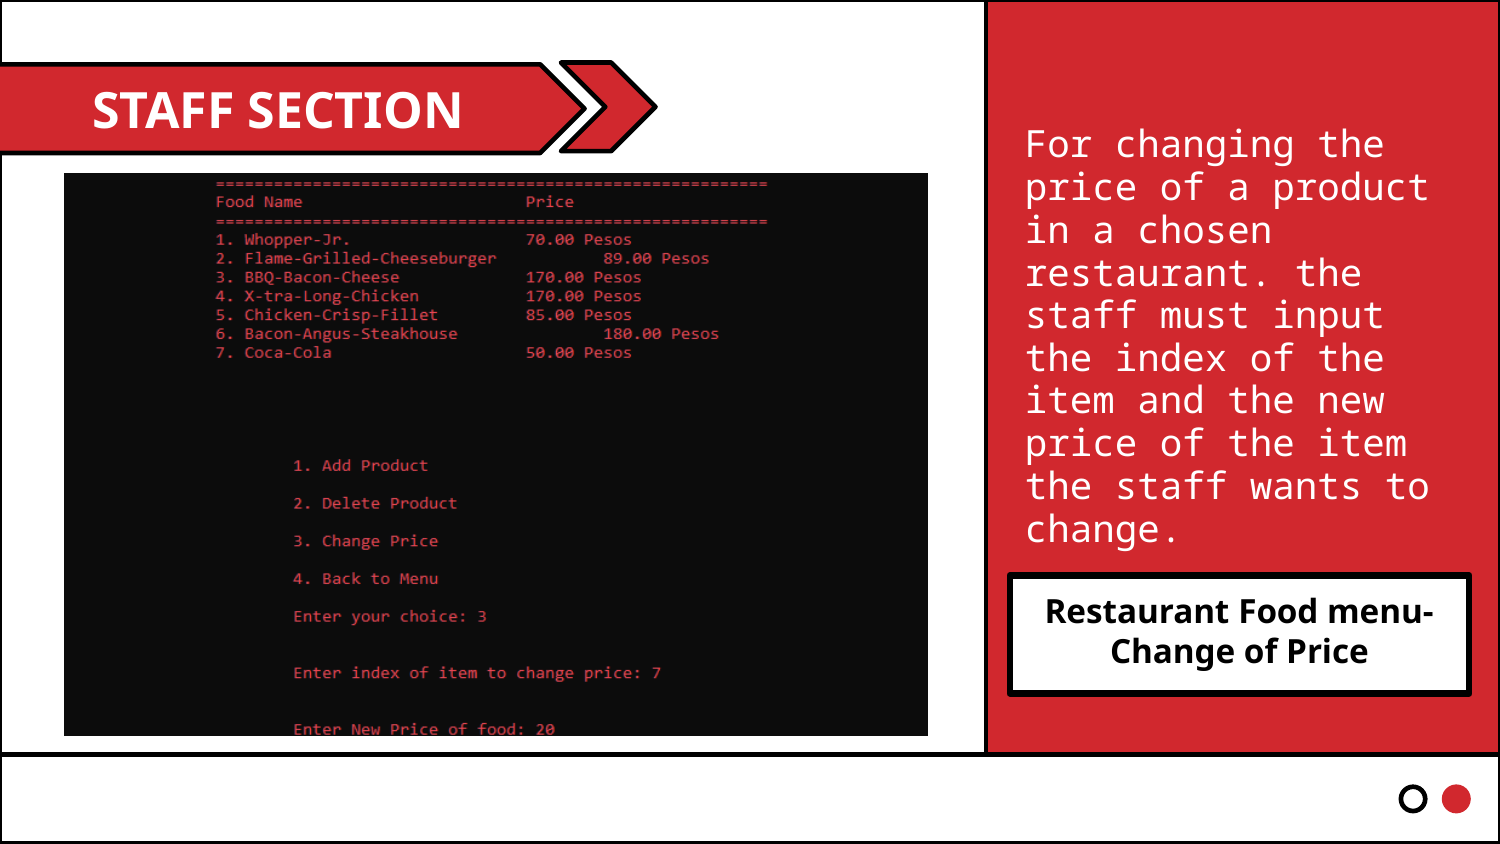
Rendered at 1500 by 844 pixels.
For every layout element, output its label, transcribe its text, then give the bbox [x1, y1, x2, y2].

title Restaurant Food menu- Change of Price [1009, 575, 1470, 694]
picture [64, 173, 928, 737]
text_box [560, 62, 656, 152]
text_box STAFF SECTION [0, 64, 585, 153]
list For changing the price of a product in a chosen restaurant. the staff must input the index of the item and the new price of the item the staff wants to change. [1009, 108, 1465, 575]
